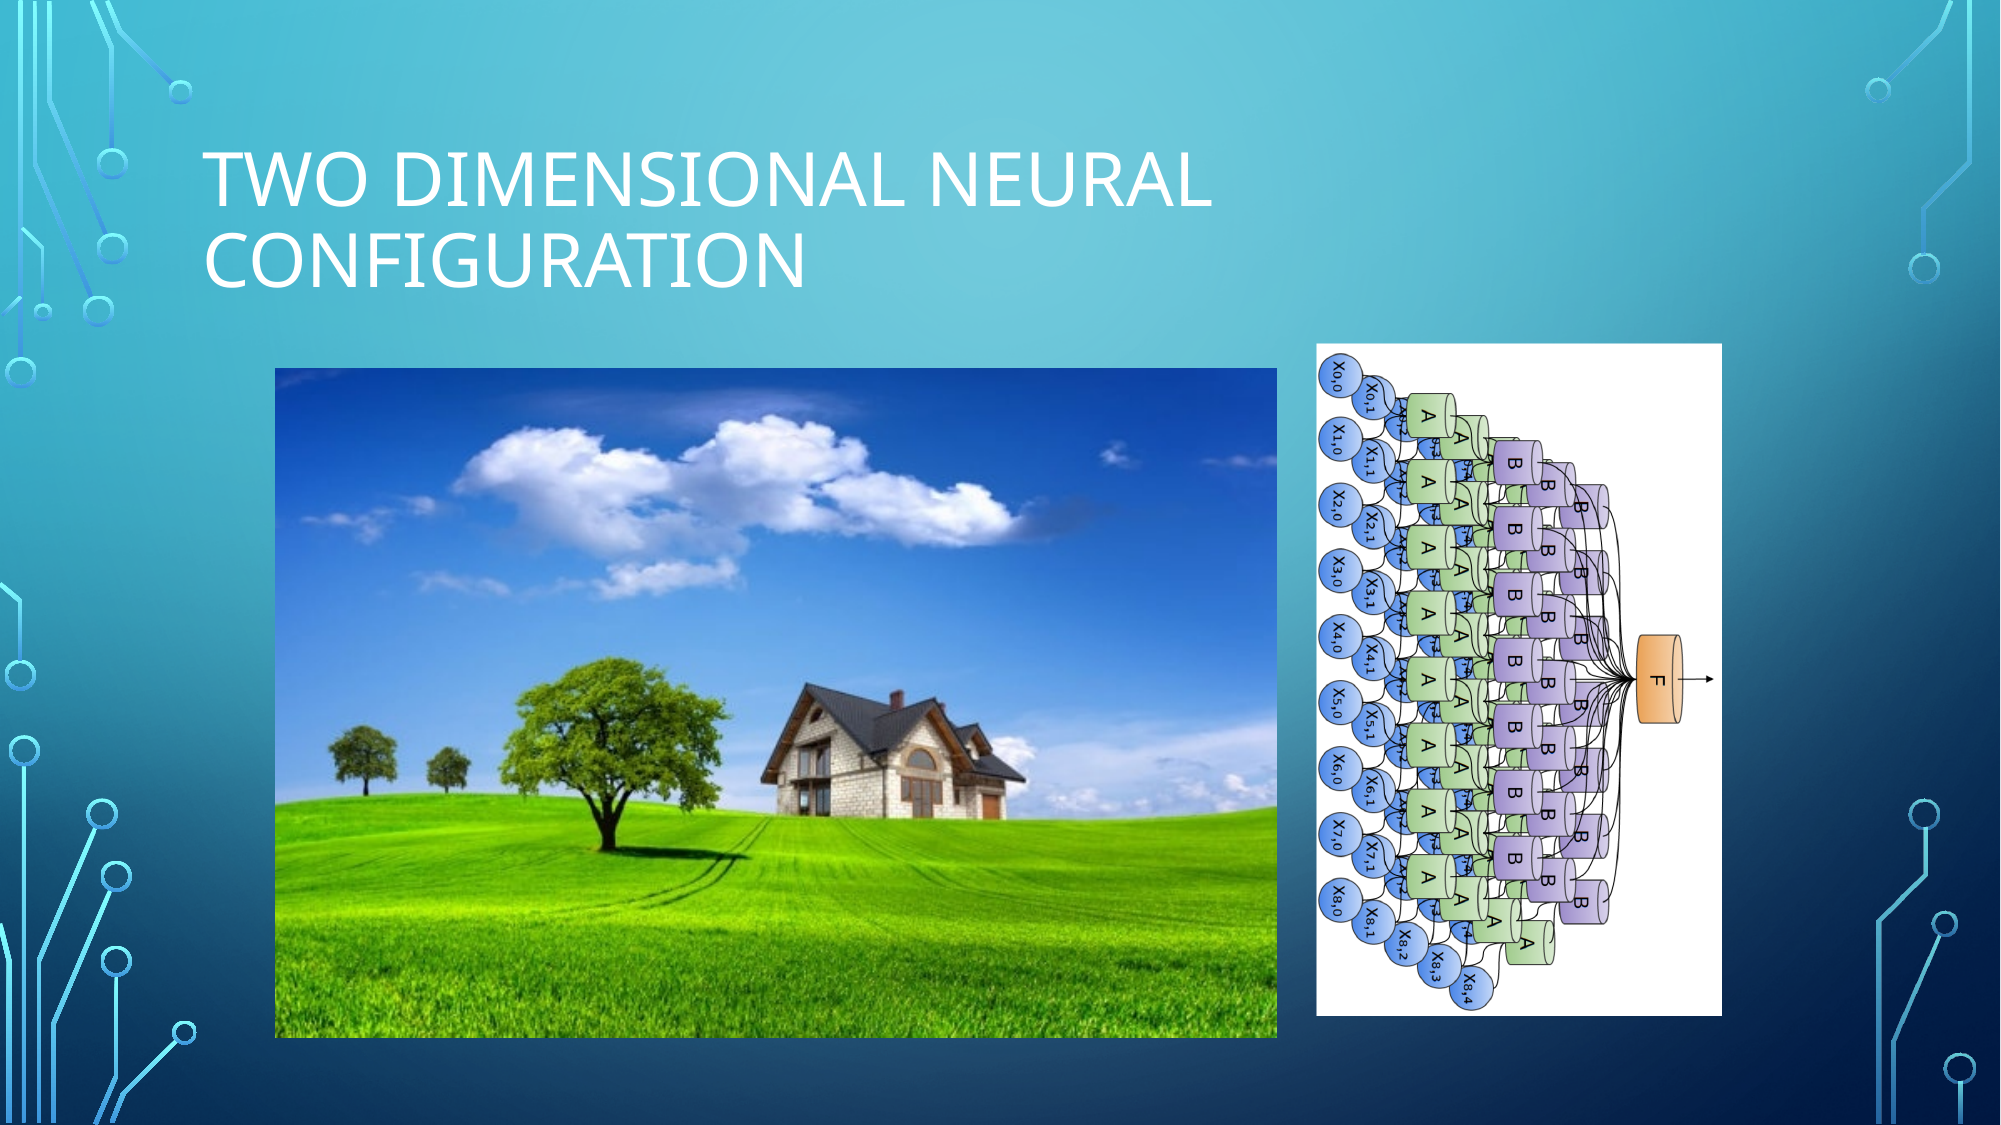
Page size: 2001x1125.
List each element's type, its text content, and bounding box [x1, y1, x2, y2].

picture [274, 344, 1856, 1038]
title Two dimensional neural configuration [187, 101, 1813, 344]
